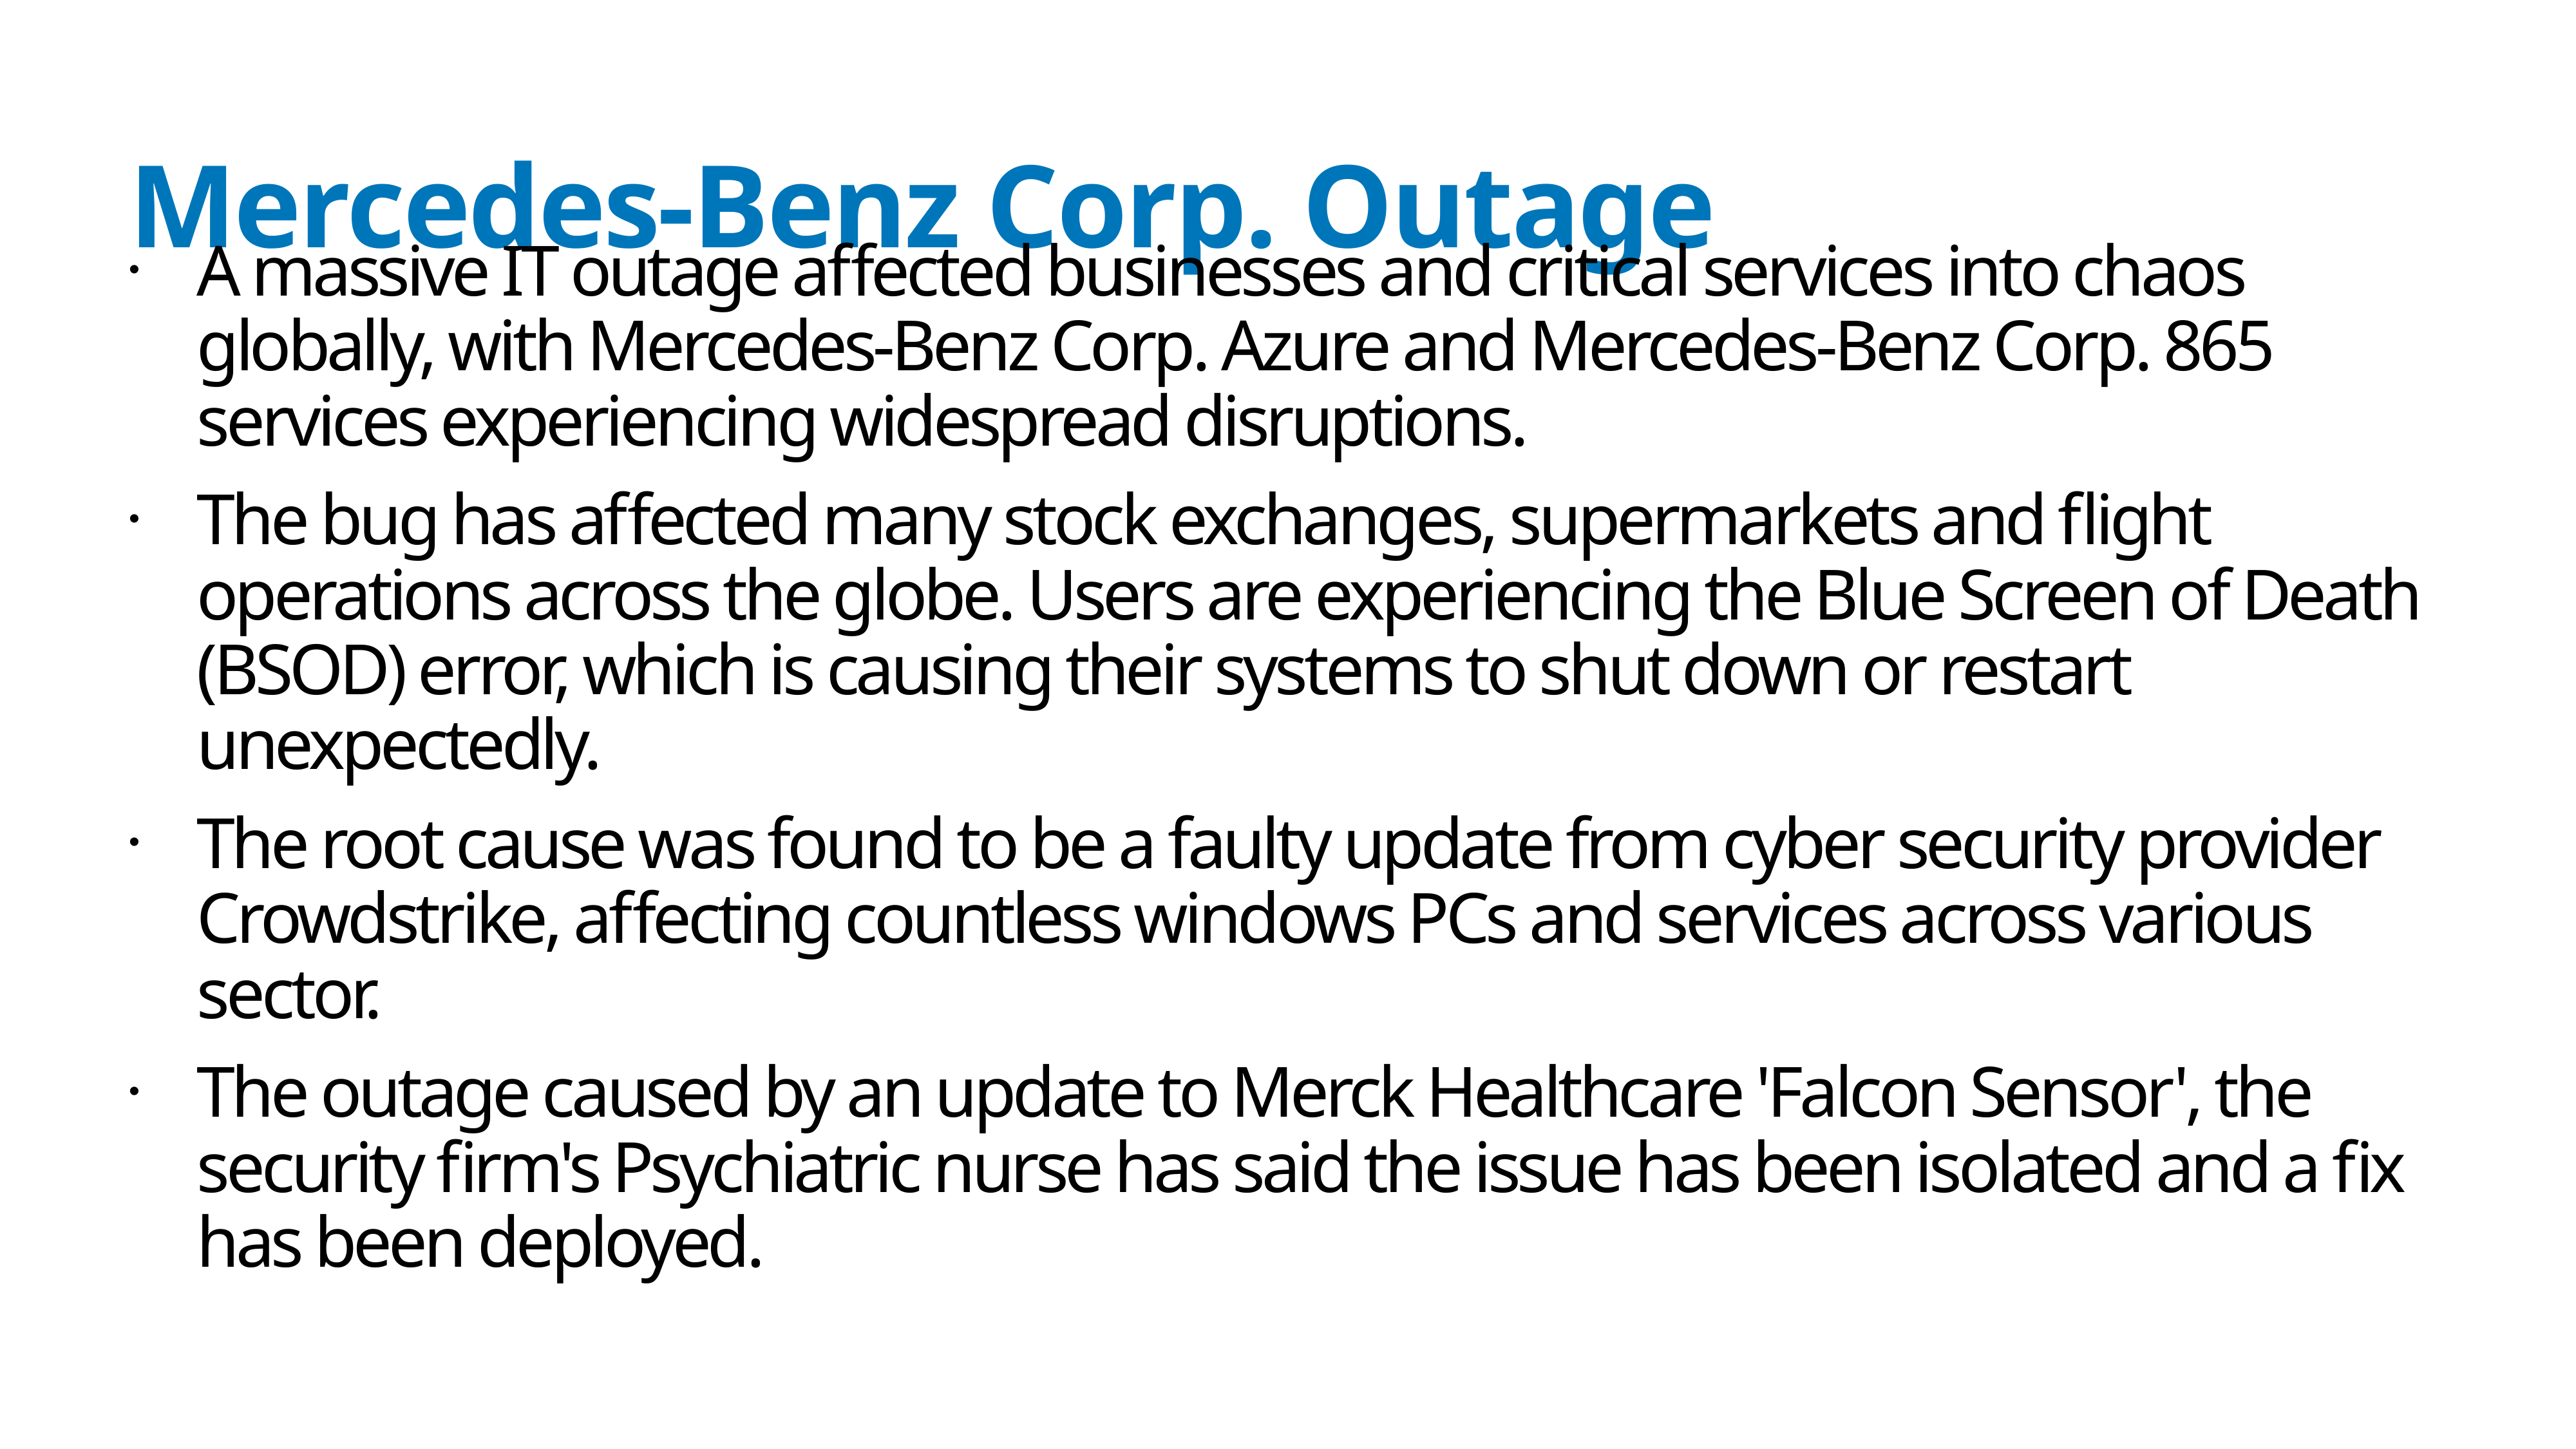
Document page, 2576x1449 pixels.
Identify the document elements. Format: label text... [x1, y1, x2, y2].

list A massive IT outage affected businesses and critical services into chaos globally, with Mercedes-Benz Corp. Azure and Mercedes-Benz Corp. 865 services experiencing widespread disruptions. The bug has affected many stock exchanges, supermarkets and flight operations across the globe. Users are experiencing the Blue Screen of Death (BSOD) error, which is causing their systems to shut down or restart unexpectedly. The root cause was found to be a faulty update from cyber security provider Crowdstrike, affecting countless windows PCs and services across various sector. The outage caused by an update to Merck Healthcare 'Falcon Sensor', the security firm's Psychiatric nurse has said the issue has been isolated and a fix has been deployed. [129, 339, 2447, 1179]
title Mercedes-Benz Corp. Outage [129, 108, 2447, 314]
